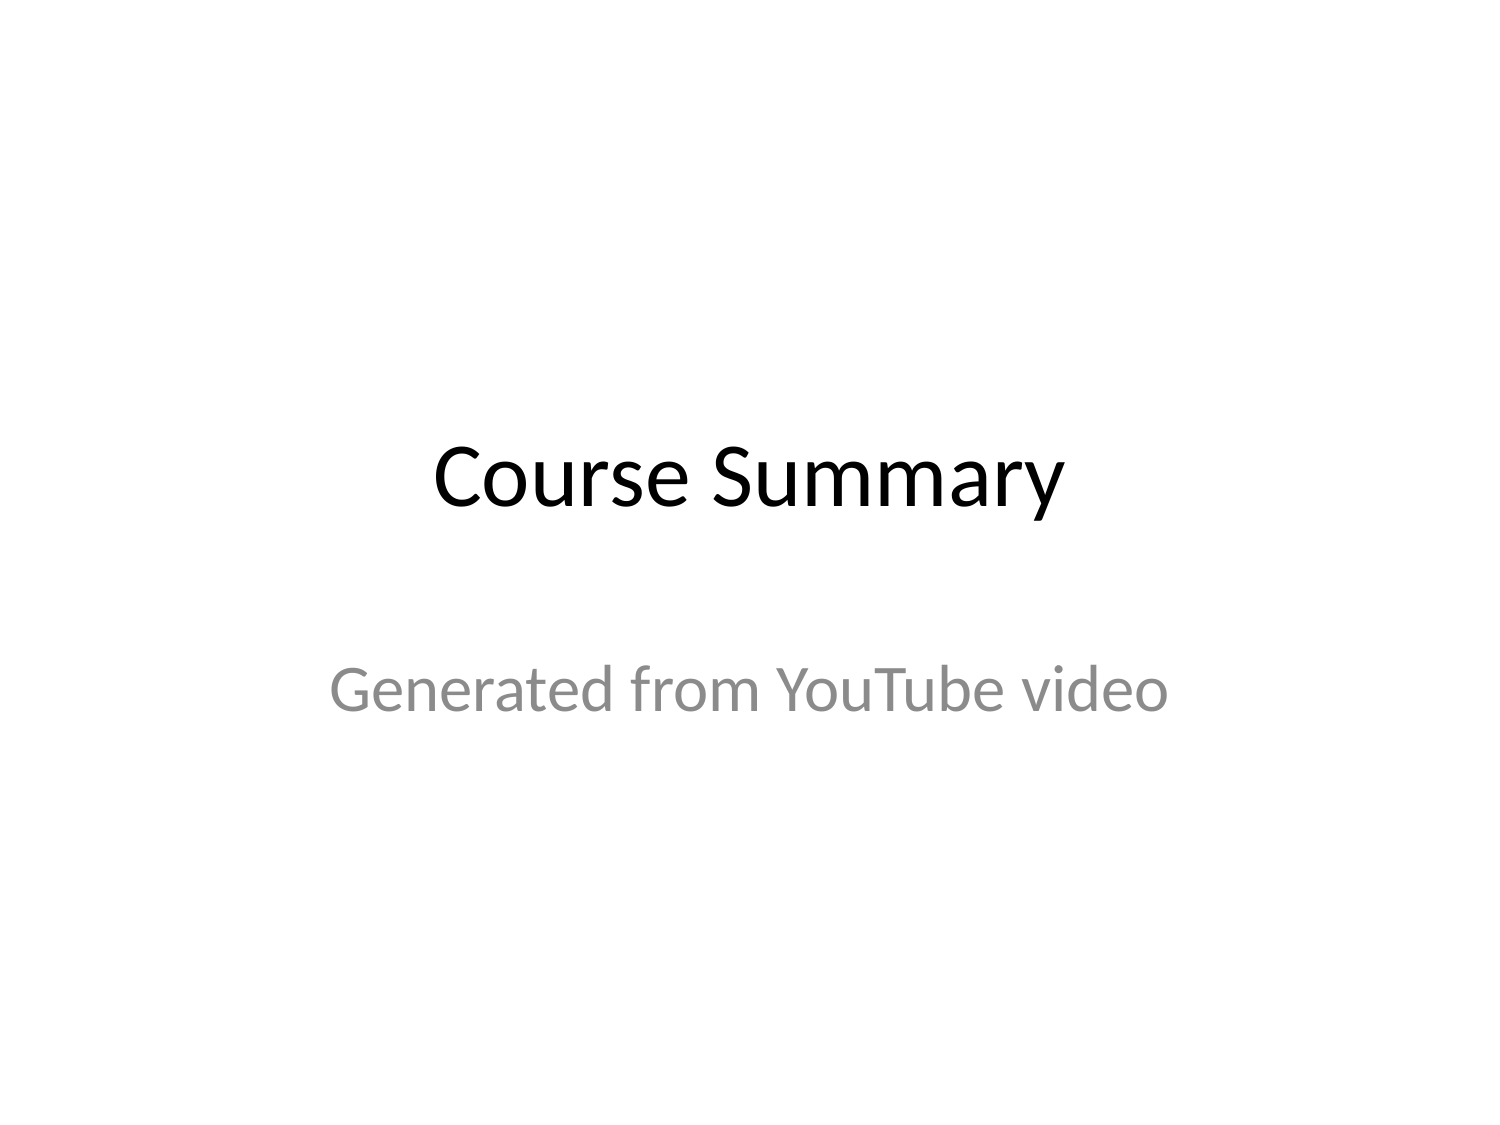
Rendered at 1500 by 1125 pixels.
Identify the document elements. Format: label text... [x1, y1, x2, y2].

title Course Summary [112, 349, 1388, 591]
subtitle Generated from YouTube video [225, 637, 1275, 925]
